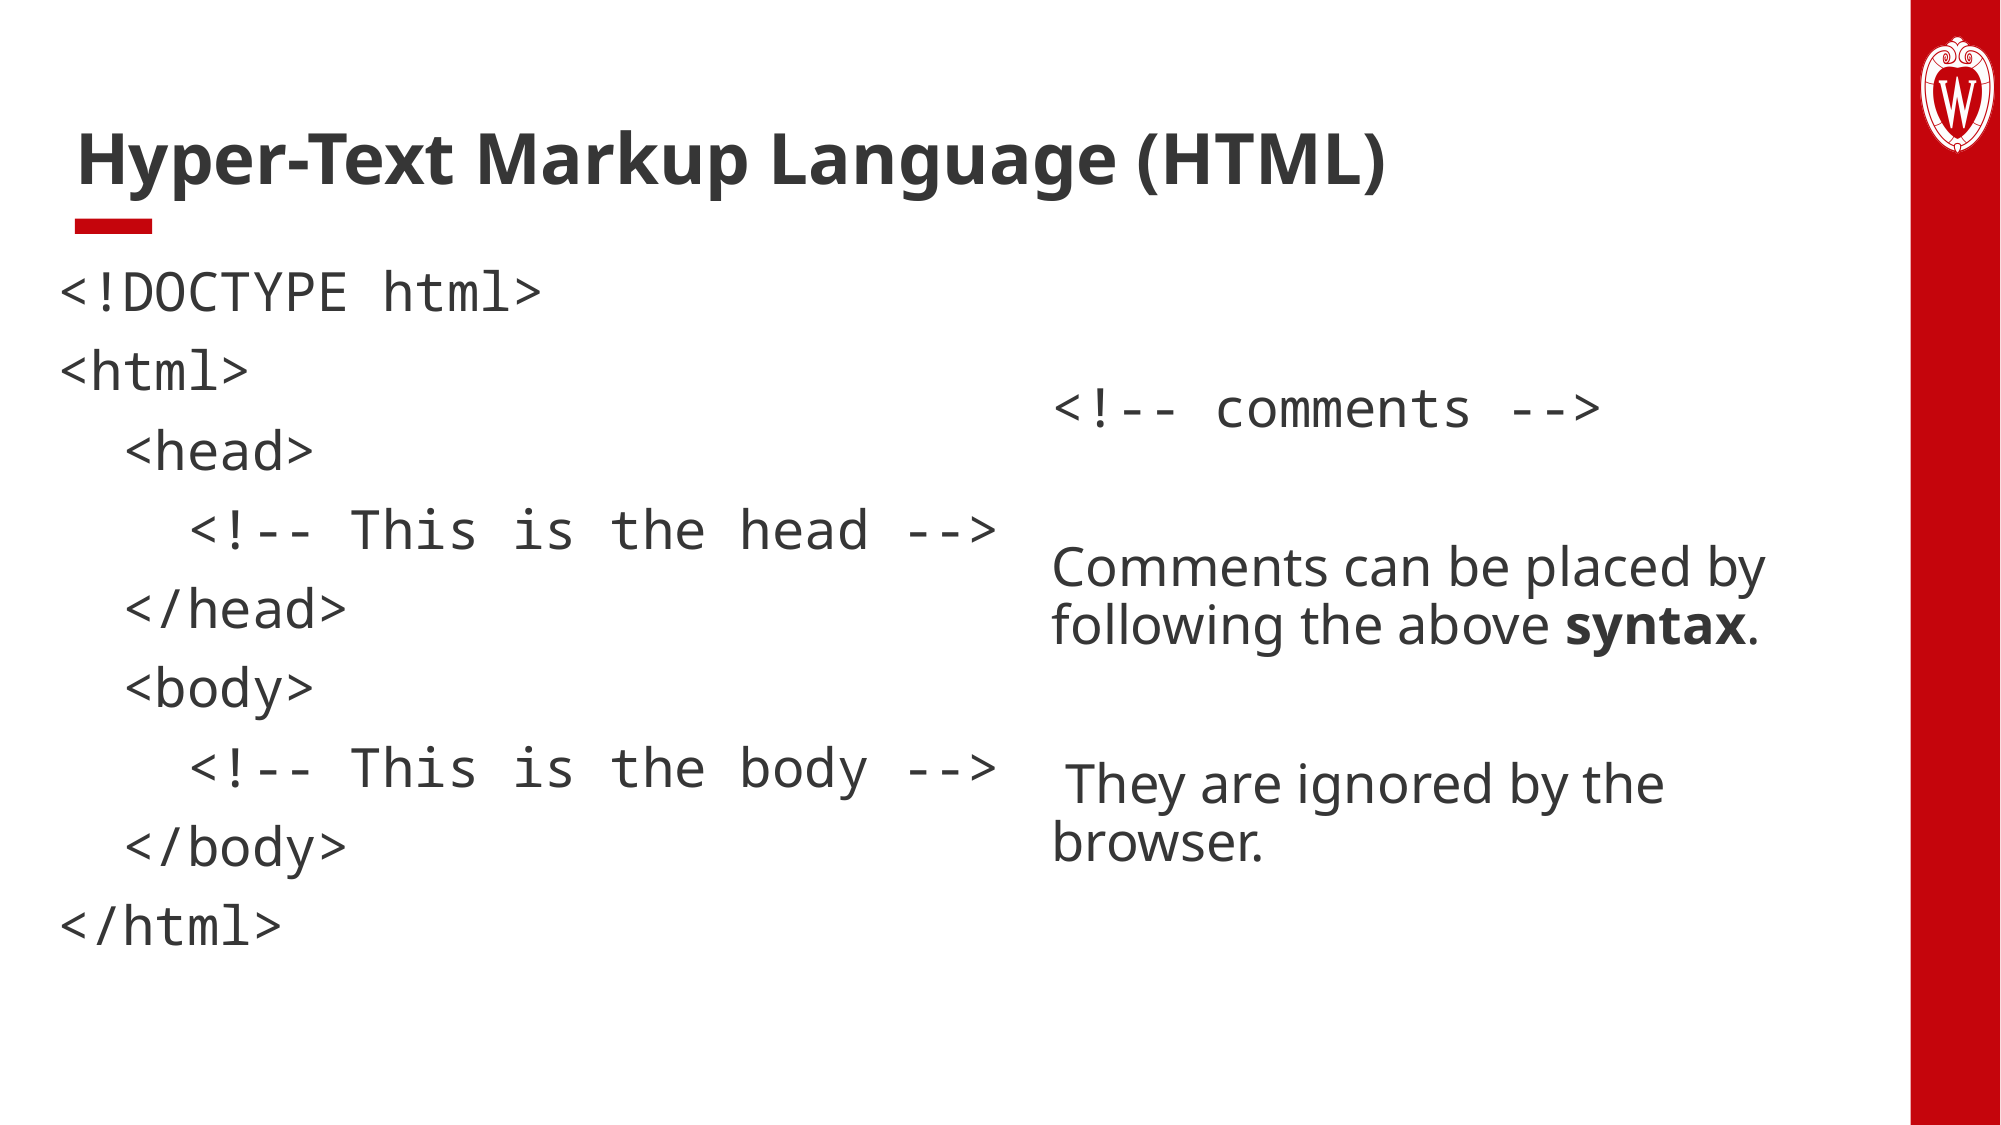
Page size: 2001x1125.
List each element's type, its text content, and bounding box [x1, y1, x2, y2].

title Hyper-Text Markup Language (HTML) [75, 115, 1863, 200]
picture [1920, 36, 1995, 154]
list <!DOCTYPE html> <html> <head> <!-- This is the head --> </head> <body> <!-- This is the body --> </body> </html> [57, 257, 1145, 1053]
list <!-- comments --> Comments can be placed by following the above syntax. They are ignored by the browser. [1051, 373, 1851, 827]
